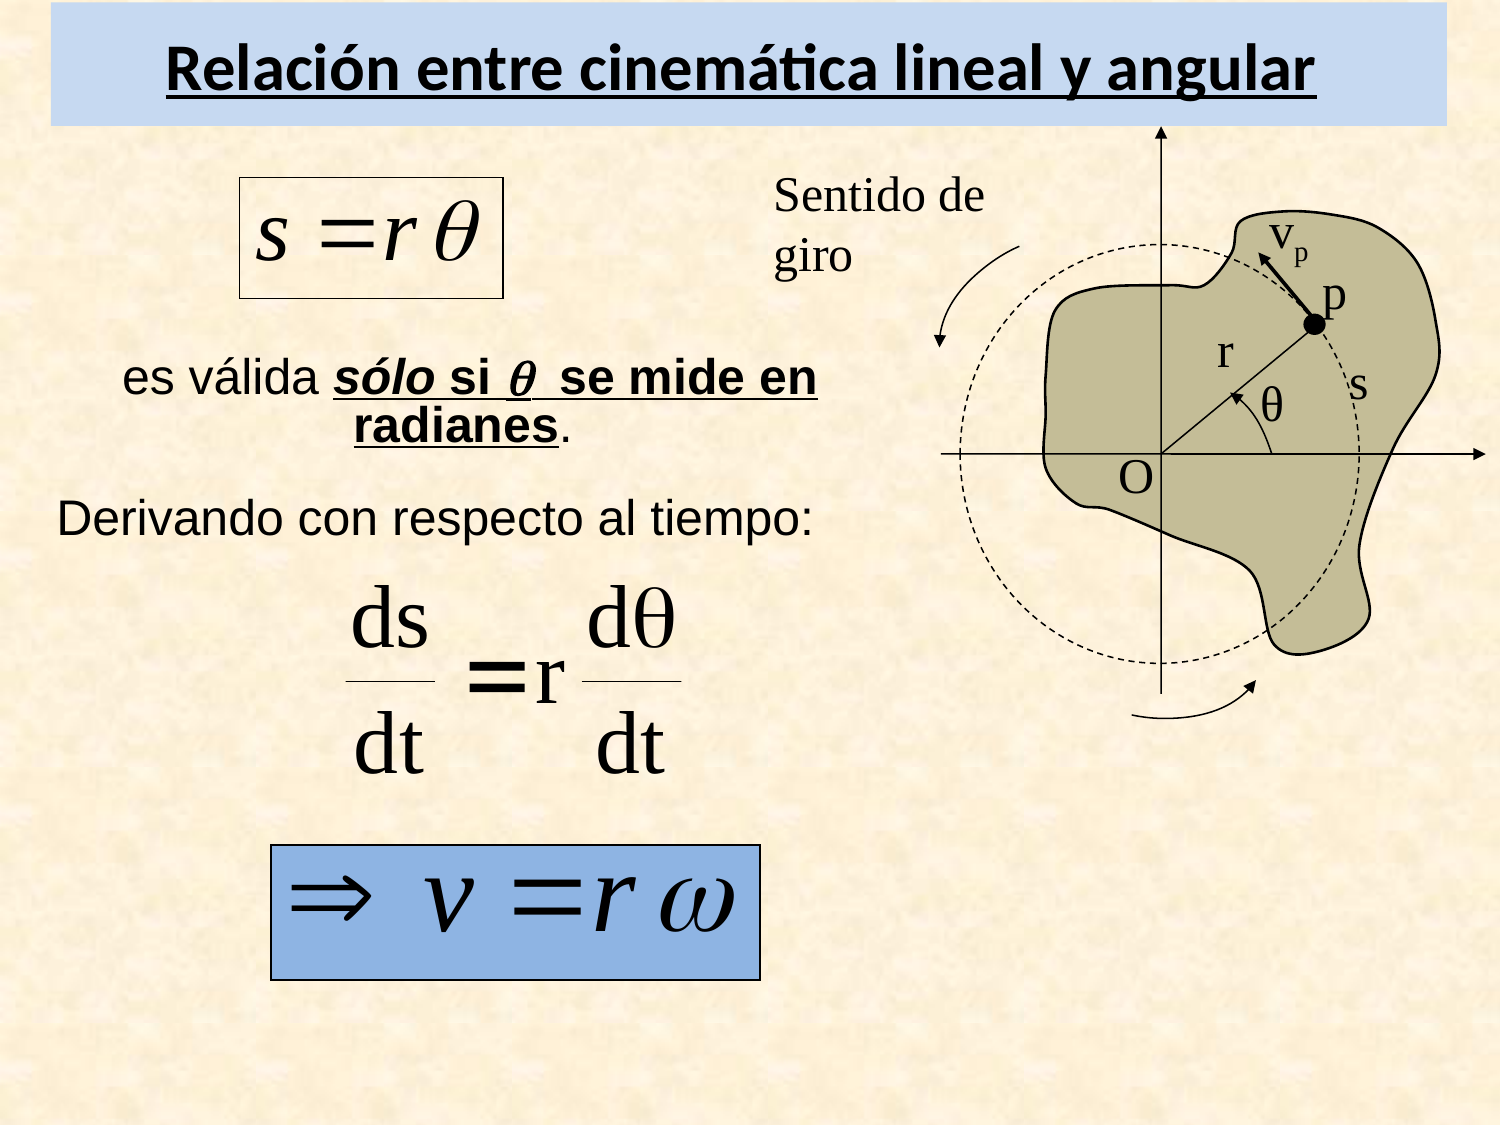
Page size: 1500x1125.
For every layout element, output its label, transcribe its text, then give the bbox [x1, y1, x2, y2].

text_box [758, 125, 1486, 719]
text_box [330, 561, 698, 794]
title Relación entre cinemática lineal y angular [50, 2, 1447, 126]
picture [0, 0, 1500, 1125]
text_box es válida sólo si  se mide en radianes. [2, 349, 753, 460]
text_box Derivando con respecto al tiempo: [41, 477, 753, 553]
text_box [240, 178, 503, 298]
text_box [271, 845, 760, 980]
